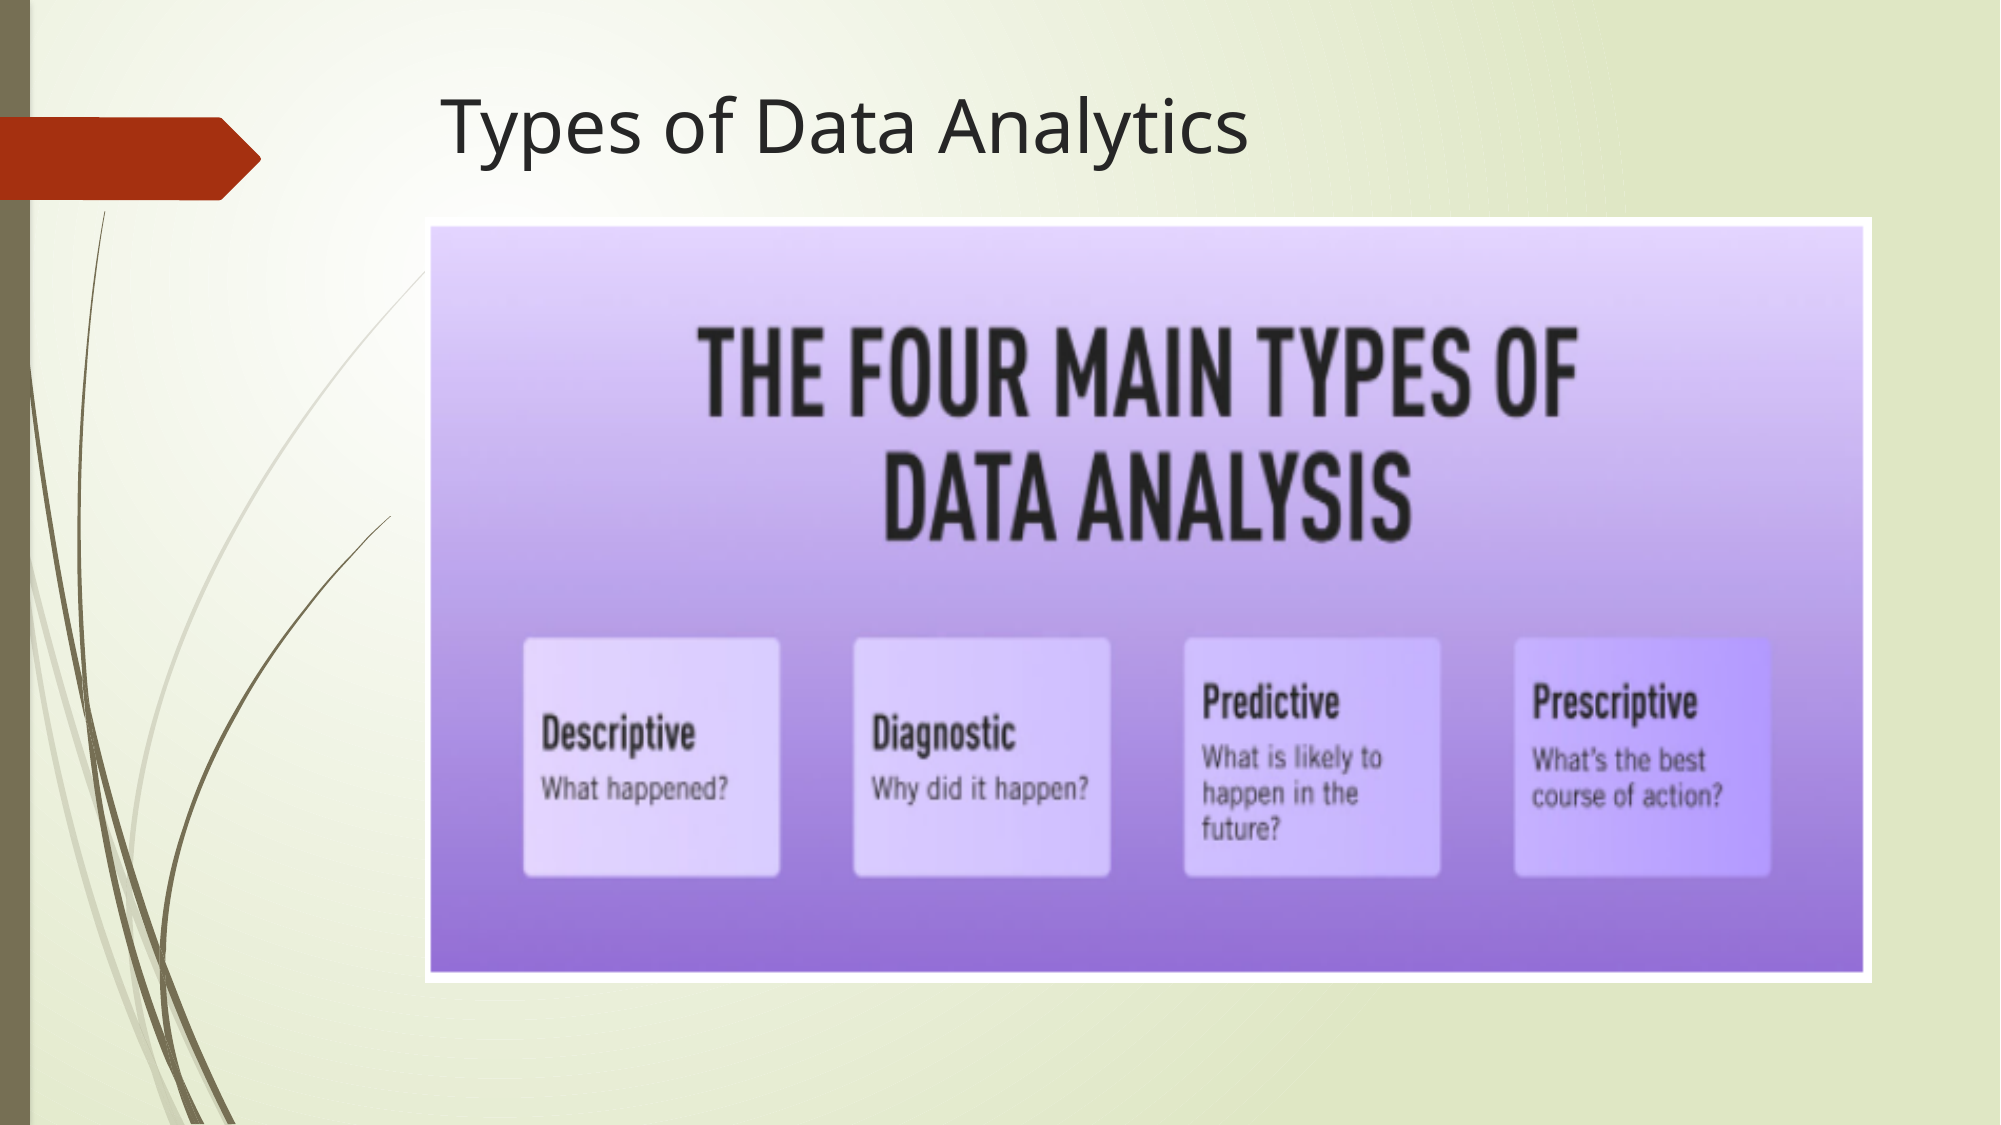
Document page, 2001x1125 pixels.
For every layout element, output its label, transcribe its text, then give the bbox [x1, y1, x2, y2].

list a) Descriptive analytics b) Diagnostic analytics c) Predictive analytics d) Prescriptive analytics [432, 215, 1895, 836]
title Types of Data Analytics [425, 70, 1888, 216]
picture [425, 217, 1873, 983]
